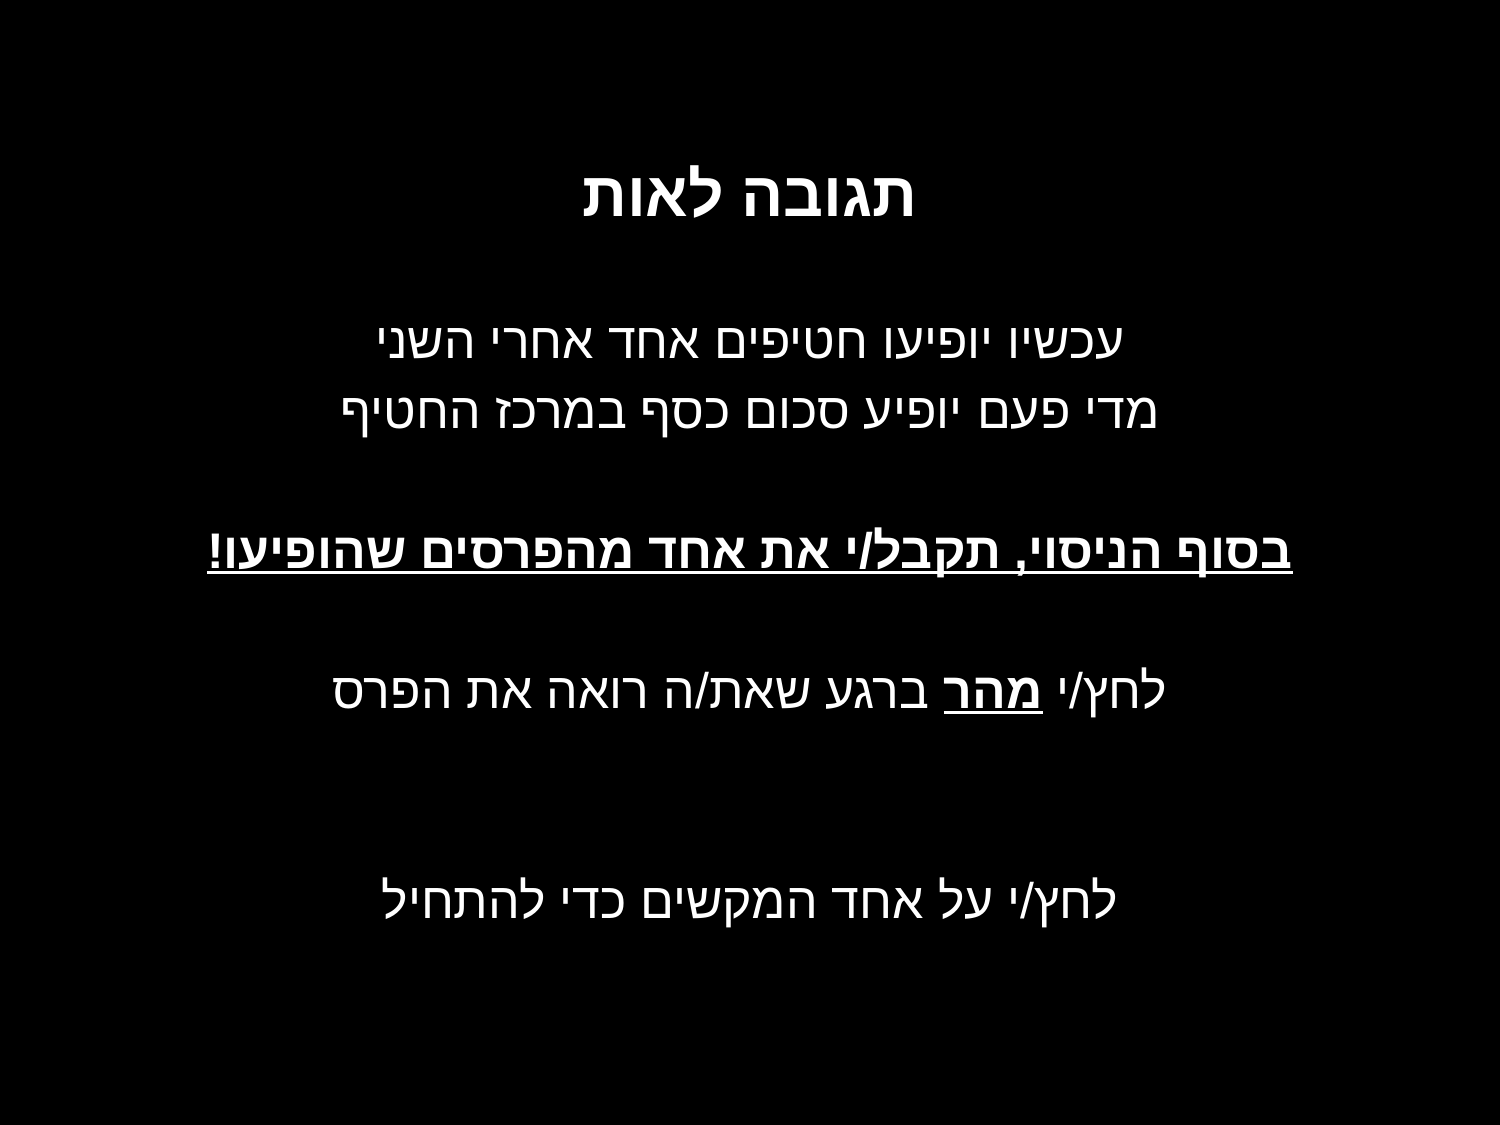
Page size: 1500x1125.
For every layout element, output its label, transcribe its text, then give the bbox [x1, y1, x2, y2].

list תגובה לאות עכשיו יופיעו חטיפים אחד אחרי השני מדי פעם יופיע סכום כסף במרכז החטיף בסוף הניסוי, תקבל/י את אחד מהפרסים שהופיעו! לחץ/י מהר ברגע שאת/ה רואה את הפרס לחץ/י על אחד המקשים כדי להתחיל [75, 58, 1425, 1005]
